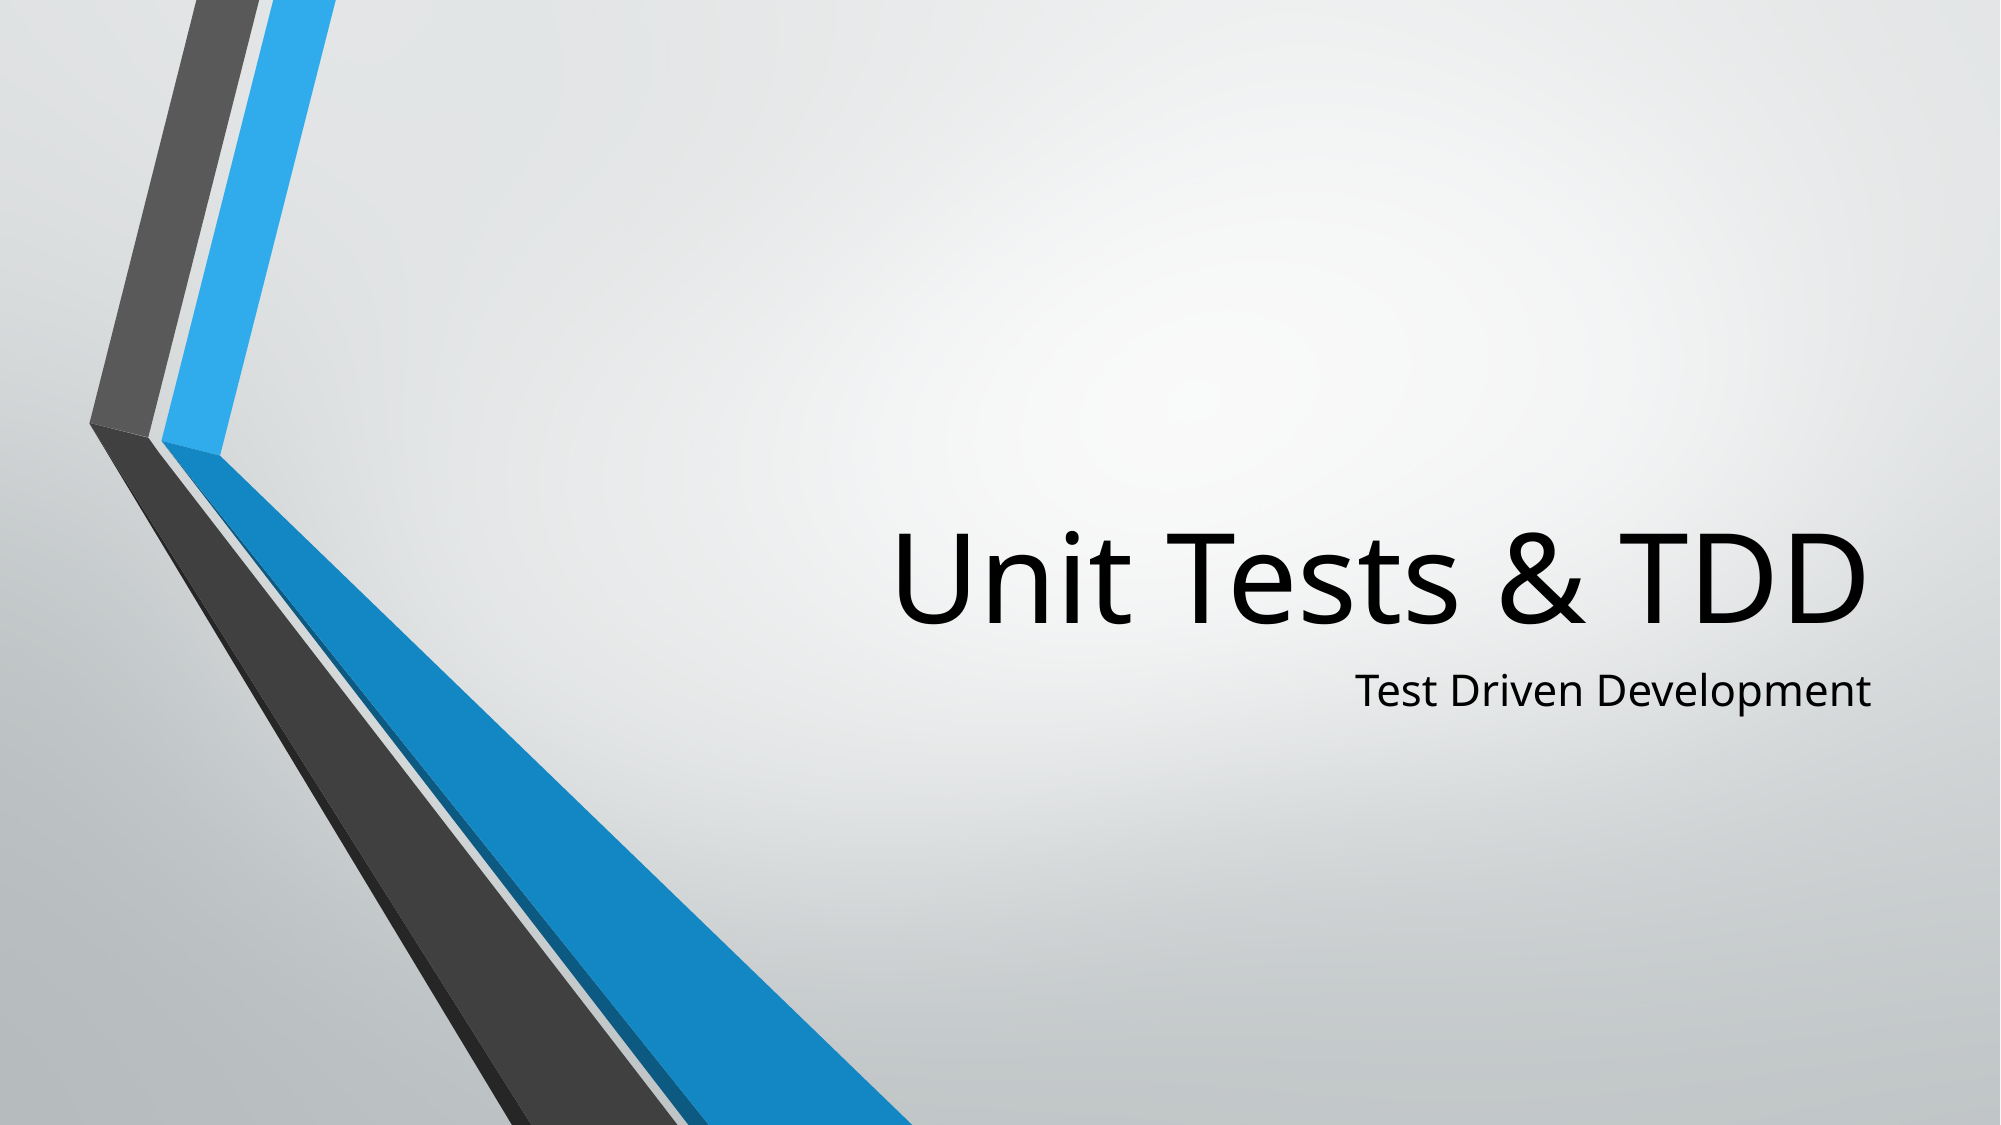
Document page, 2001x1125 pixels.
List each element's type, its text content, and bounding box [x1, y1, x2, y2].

title Unit Tests & TDD [480, 226, 1887, 656]
subtitle Test Driven Development [740, 655, 1887, 884]
